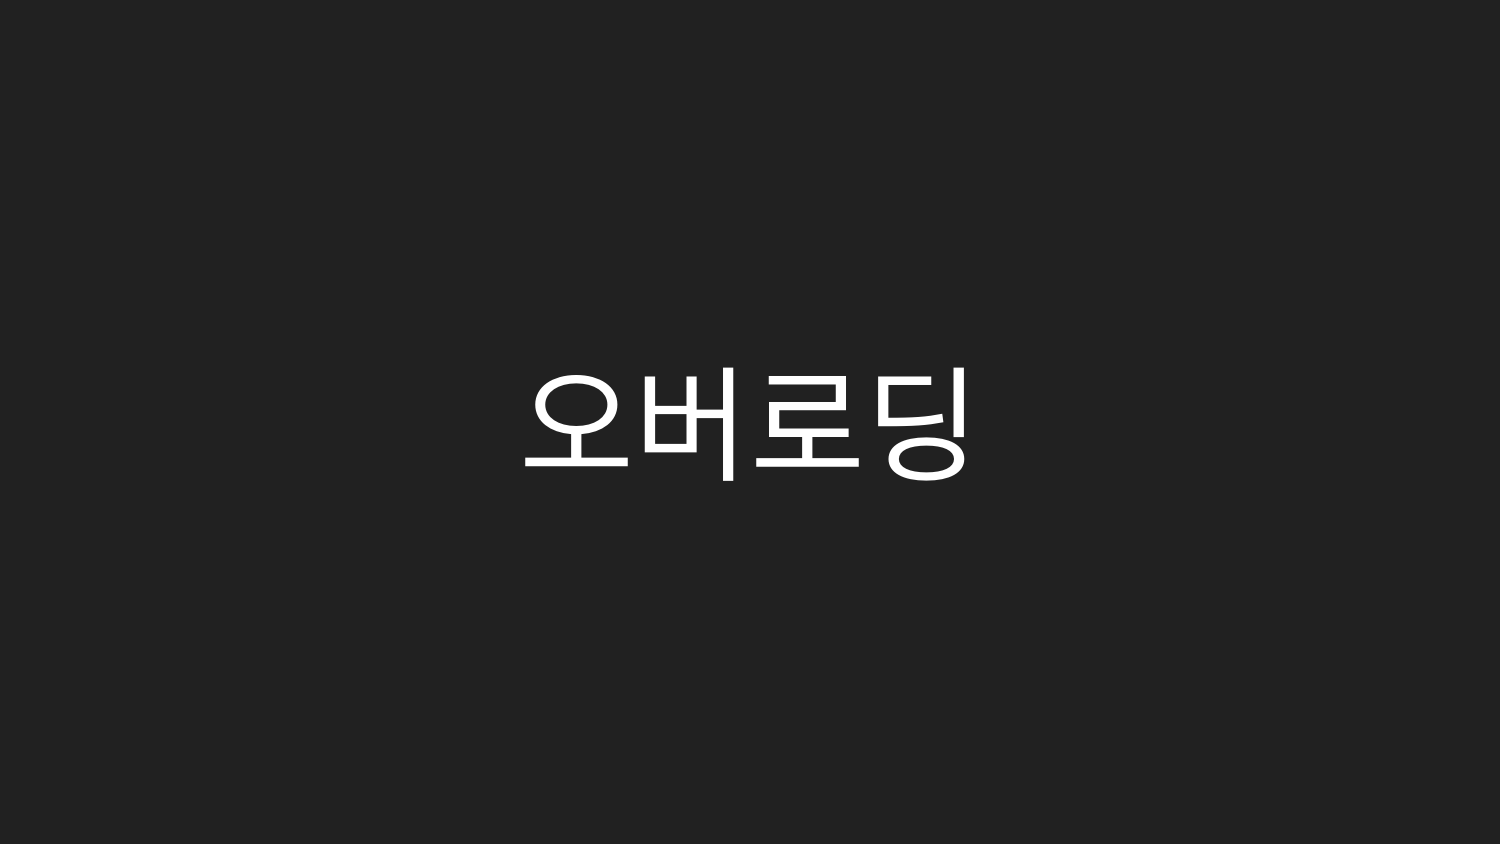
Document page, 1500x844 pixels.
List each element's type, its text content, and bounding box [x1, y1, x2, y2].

title 오버로딩 [51, 352, 1449, 491]
